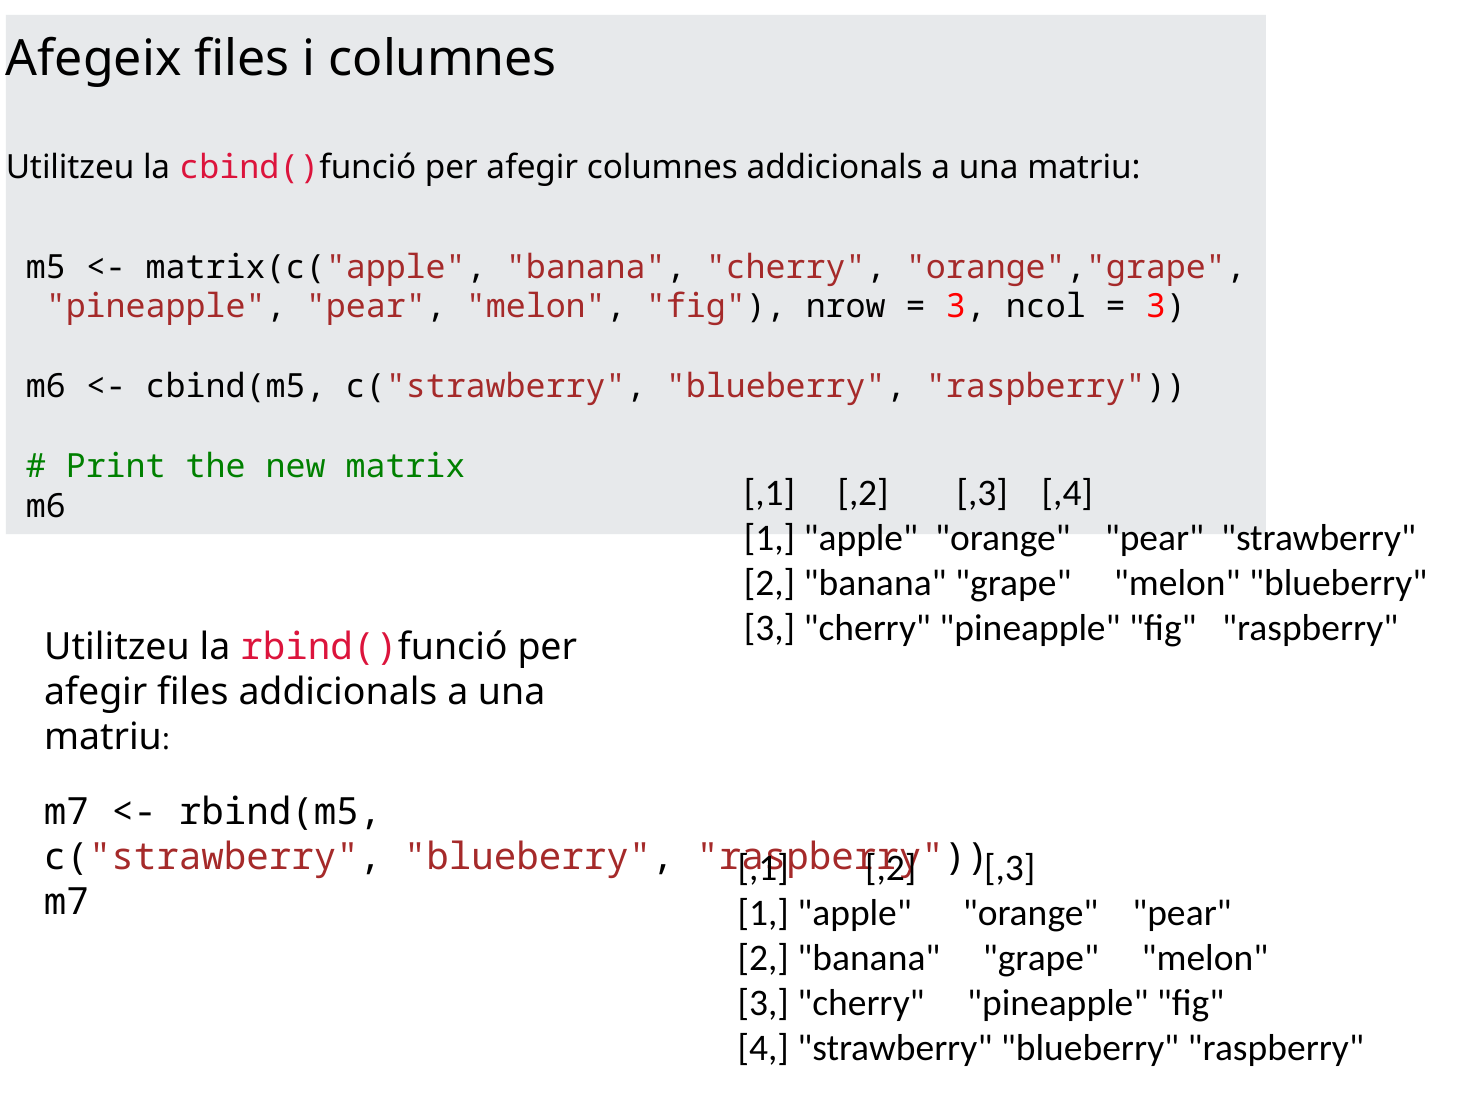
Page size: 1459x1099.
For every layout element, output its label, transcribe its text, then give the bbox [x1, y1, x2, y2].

text_box [,1] [,2] [,3] [,4] [1,] "apple" "orange" "pear" "strawberry" [2,] "banana" "grape" "melon" "blueberry" [3,] "cherry" "pineapple" "fig" "raspberry" [729, 460, 1459, 656]
text_box Utilitzeu la rbind()funció per afegir files addicionals a una matriu: [29, 614, 680, 765]
text_box m7 <- rbind(m5, c("strawberry", "blueberry", "raspberry")) m7 [29, 779, 1305, 929]
text_box [,1] [,2] [,3] [1,] "apple" "orange" "pear" [2,] "banana" "grape" "melon" [3,] "cherry" "pineapple" "fig" [4,] "strawberry" "blueberry" "raspberry" [722, 835, 1452, 1076]
text_box Afegeix files i columnes Utilitzeu la cbind()funció per afegir columnes addicionals a una matriu: m5 <- matrix(c("apple", "banana", "cherry", "orange","grape", "pineapple", "pear", "melon", "fig"), nrow = 3, ncol = 3) m6 <- cbind(m5, c("strawberry", "blueberry", "raspberry")) # Print the new matrix m6 [5, 14, 1266, 535]
